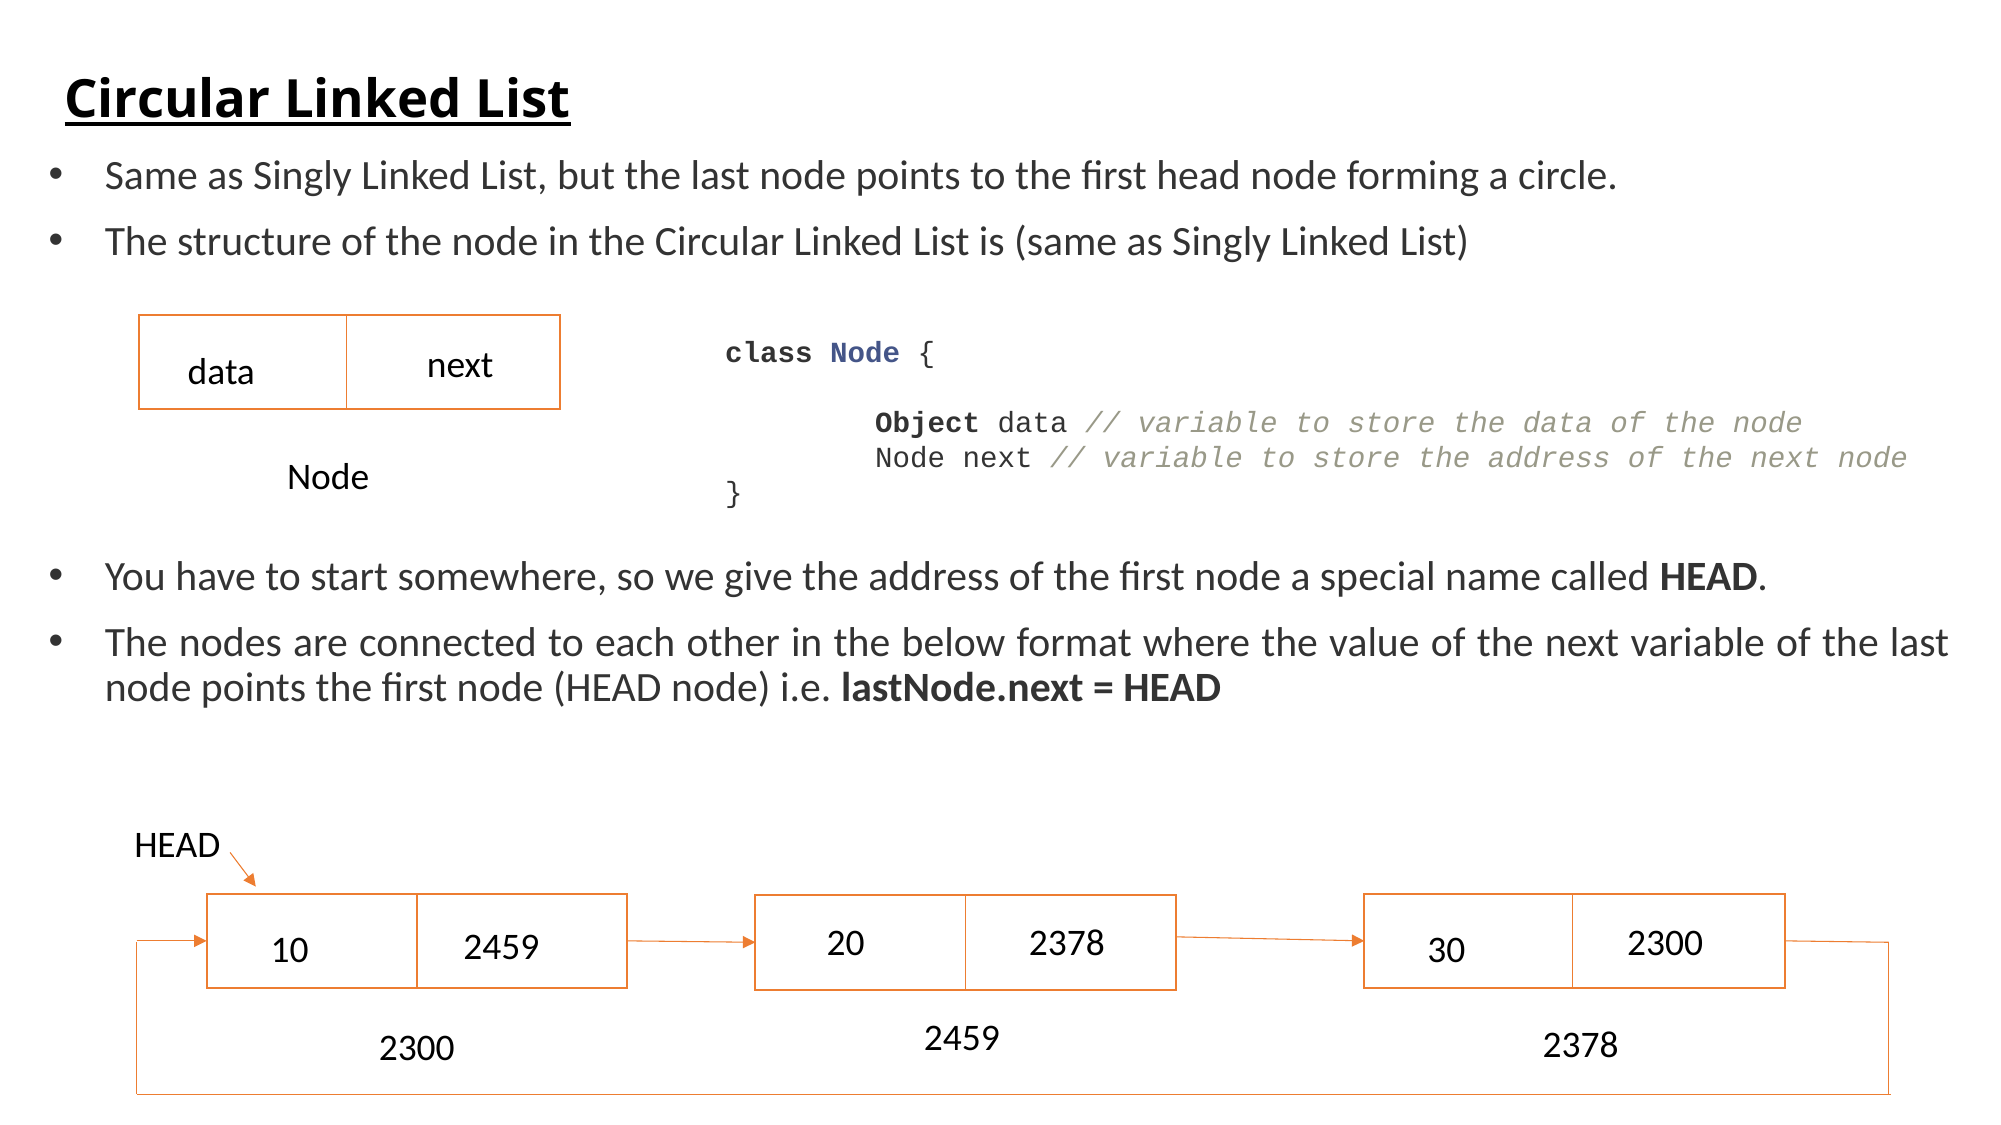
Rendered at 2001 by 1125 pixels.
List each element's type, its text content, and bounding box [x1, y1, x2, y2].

text_box 2300 [1612, 910, 1763, 971]
text_box next [138, 314, 346, 410]
text_box class Node { Object data // variable to store the data of the node Node next // variable to store the address of the next node } [709, 321, 1943, 520]
text_box Node [136, 444, 558, 505]
text_box [1573, 893, 1786, 989]
text_box next [347, 314, 561, 410]
text_box 20 [811, 910, 910, 971]
text_box 30 [1412, 917, 1544, 978]
title Circular Linked List [33, 30, 603, 137]
text_box HEAD [119, 813, 256, 873]
text_box [418, 893, 628, 989]
text_box 2378 [1527, 1012, 1678, 1072]
text_box 2378 [1014, 910, 1165, 971]
text_box [206, 893, 416, 989]
text_box 10 [255, 917, 353, 978]
text_box [754, 894, 1177, 991]
text_box data [173, 339, 324, 400]
text_box 2300 [364, 1016, 514, 1076]
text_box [230, 852, 256, 887]
text_box 2459 [448, 915, 601, 975]
subtitle Same as Singly Linked List, but the last node points to the first head node forming a circle. The structure of the node in the Circular Linked List is (same as Singly Linked List) You have to start somewhere, so we give the address of the first node a special name called HEAD. The nodes are connected to each other in the below format where the value of the next variable of the last node points the first node (HEAD node) i.e. lastNode.next = HEAD [33, 145, 1966, 1079]
text_box [1363, 893, 1572, 989]
text_box 2459 [909, 1005, 1060, 1065]
